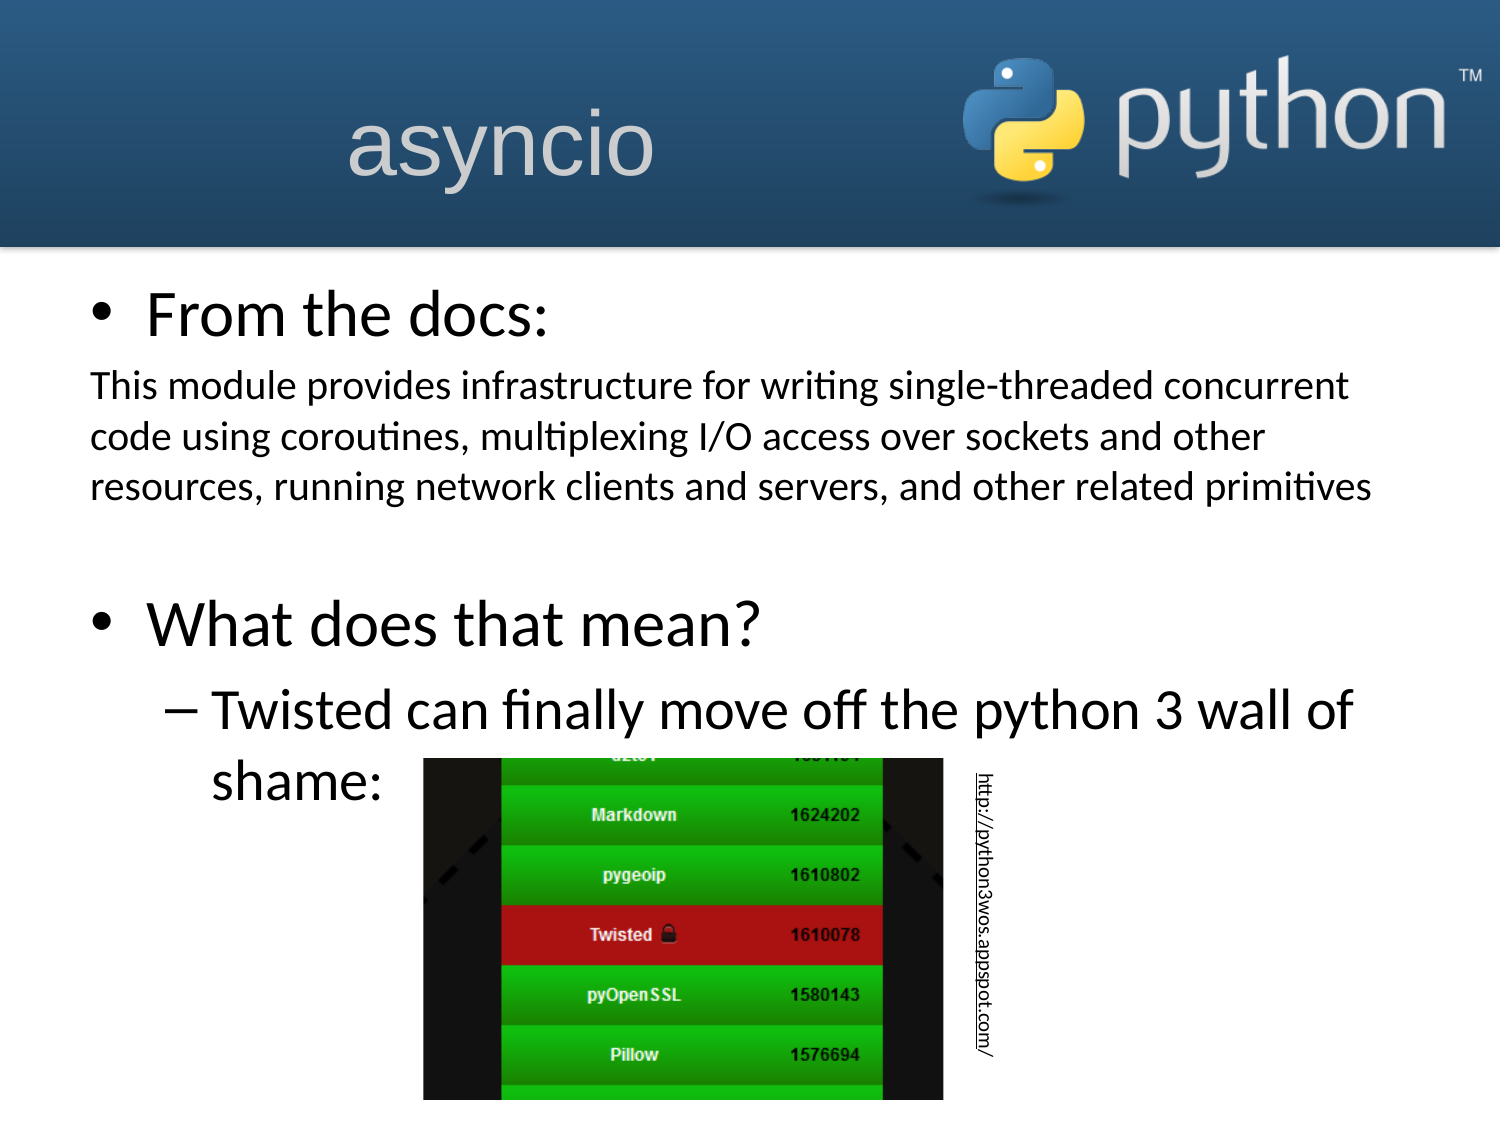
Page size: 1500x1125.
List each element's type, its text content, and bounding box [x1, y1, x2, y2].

picture [423, 758, 944, 1100]
text_box http://python3wos.appspot.com/ [951, 758, 1008, 1063]
title asyncio [44, 45, 960, 233]
list From the docs: This module provides infrastructure for writing single-threaded concurrent code using coroutines, multiplexing I/O access over sockets and other resources, running network clients and servers, and other related primitives What does that mean? Twisted can finally move off the python 3 wall of shame: [75, 262, 1425, 1069]
picture [948, 37, 1500, 214]
